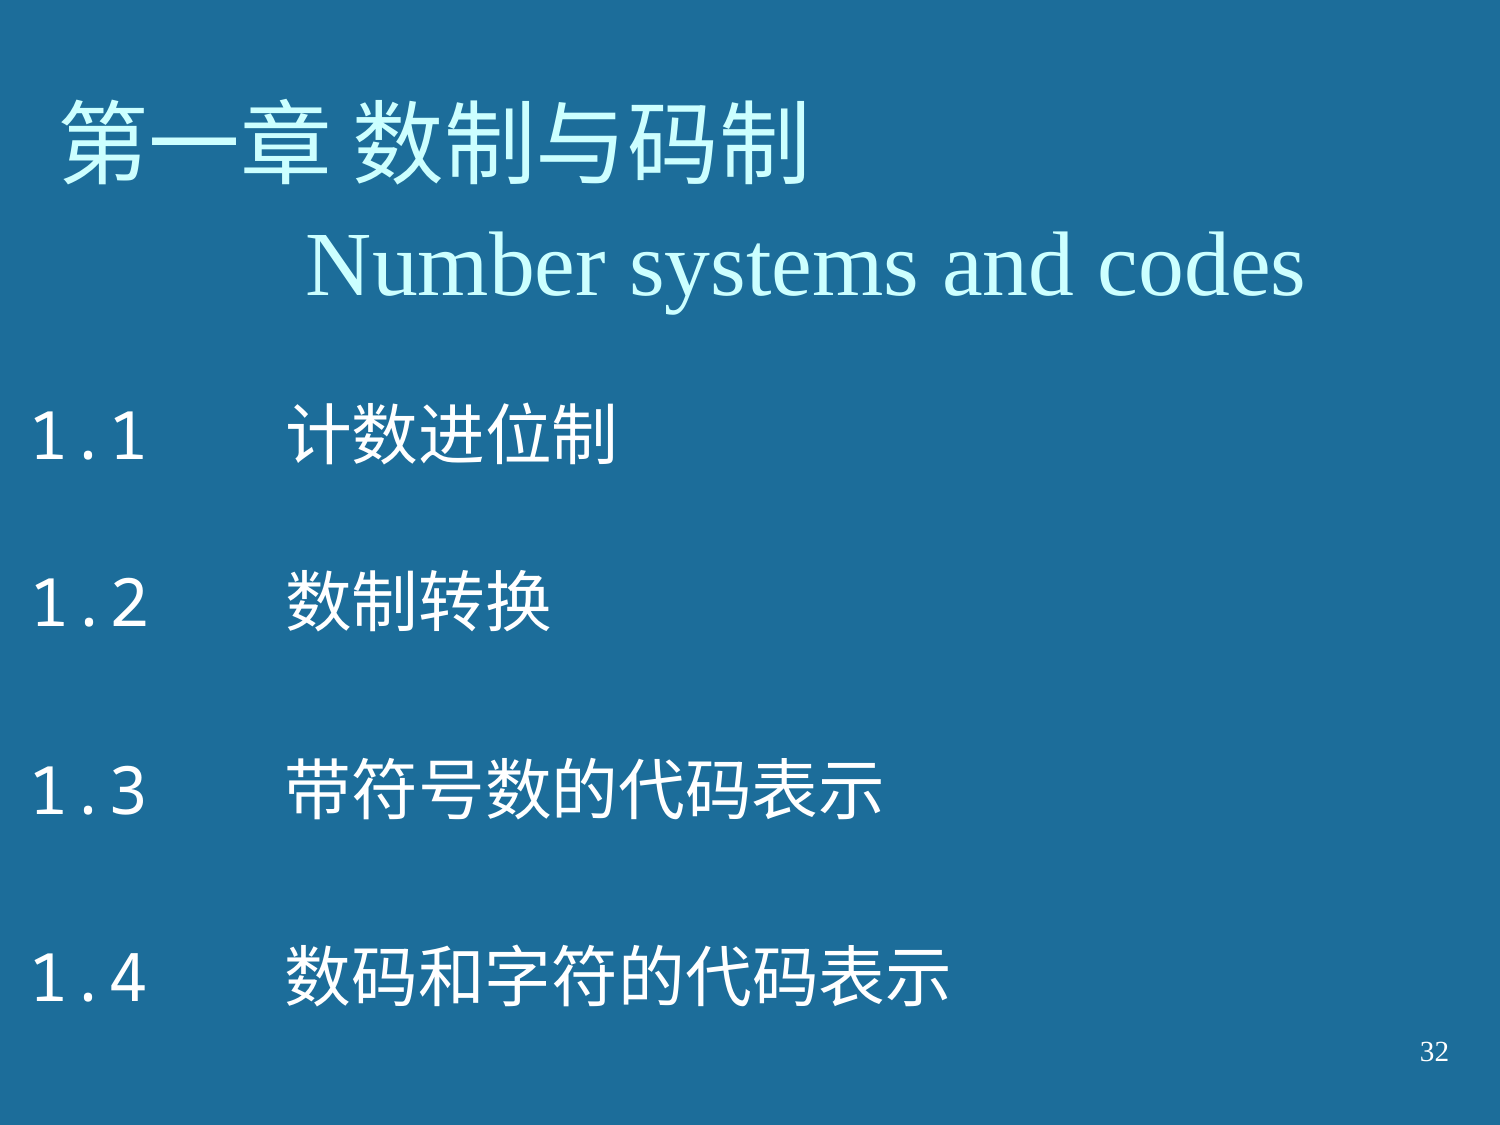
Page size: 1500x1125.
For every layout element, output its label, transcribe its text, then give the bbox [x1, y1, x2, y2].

text_box 1.1 计数进位制 [14, 385, 634, 480]
text_box 1.3 带符号数的代码表示 [14, 740, 901, 835]
text_box 第一章 数制与码制 [0, 78, 1425, 204]
text_box 1.2 数制转换 [14, 552, 567, 648]
slide_number 32 [1151, 1025, 1465, 1100]
text_box Number systems and codes [291, 196, 1388, 322]
text_box 1.4 数码和字符的代码表示 [14, 927, 968, 1023]
